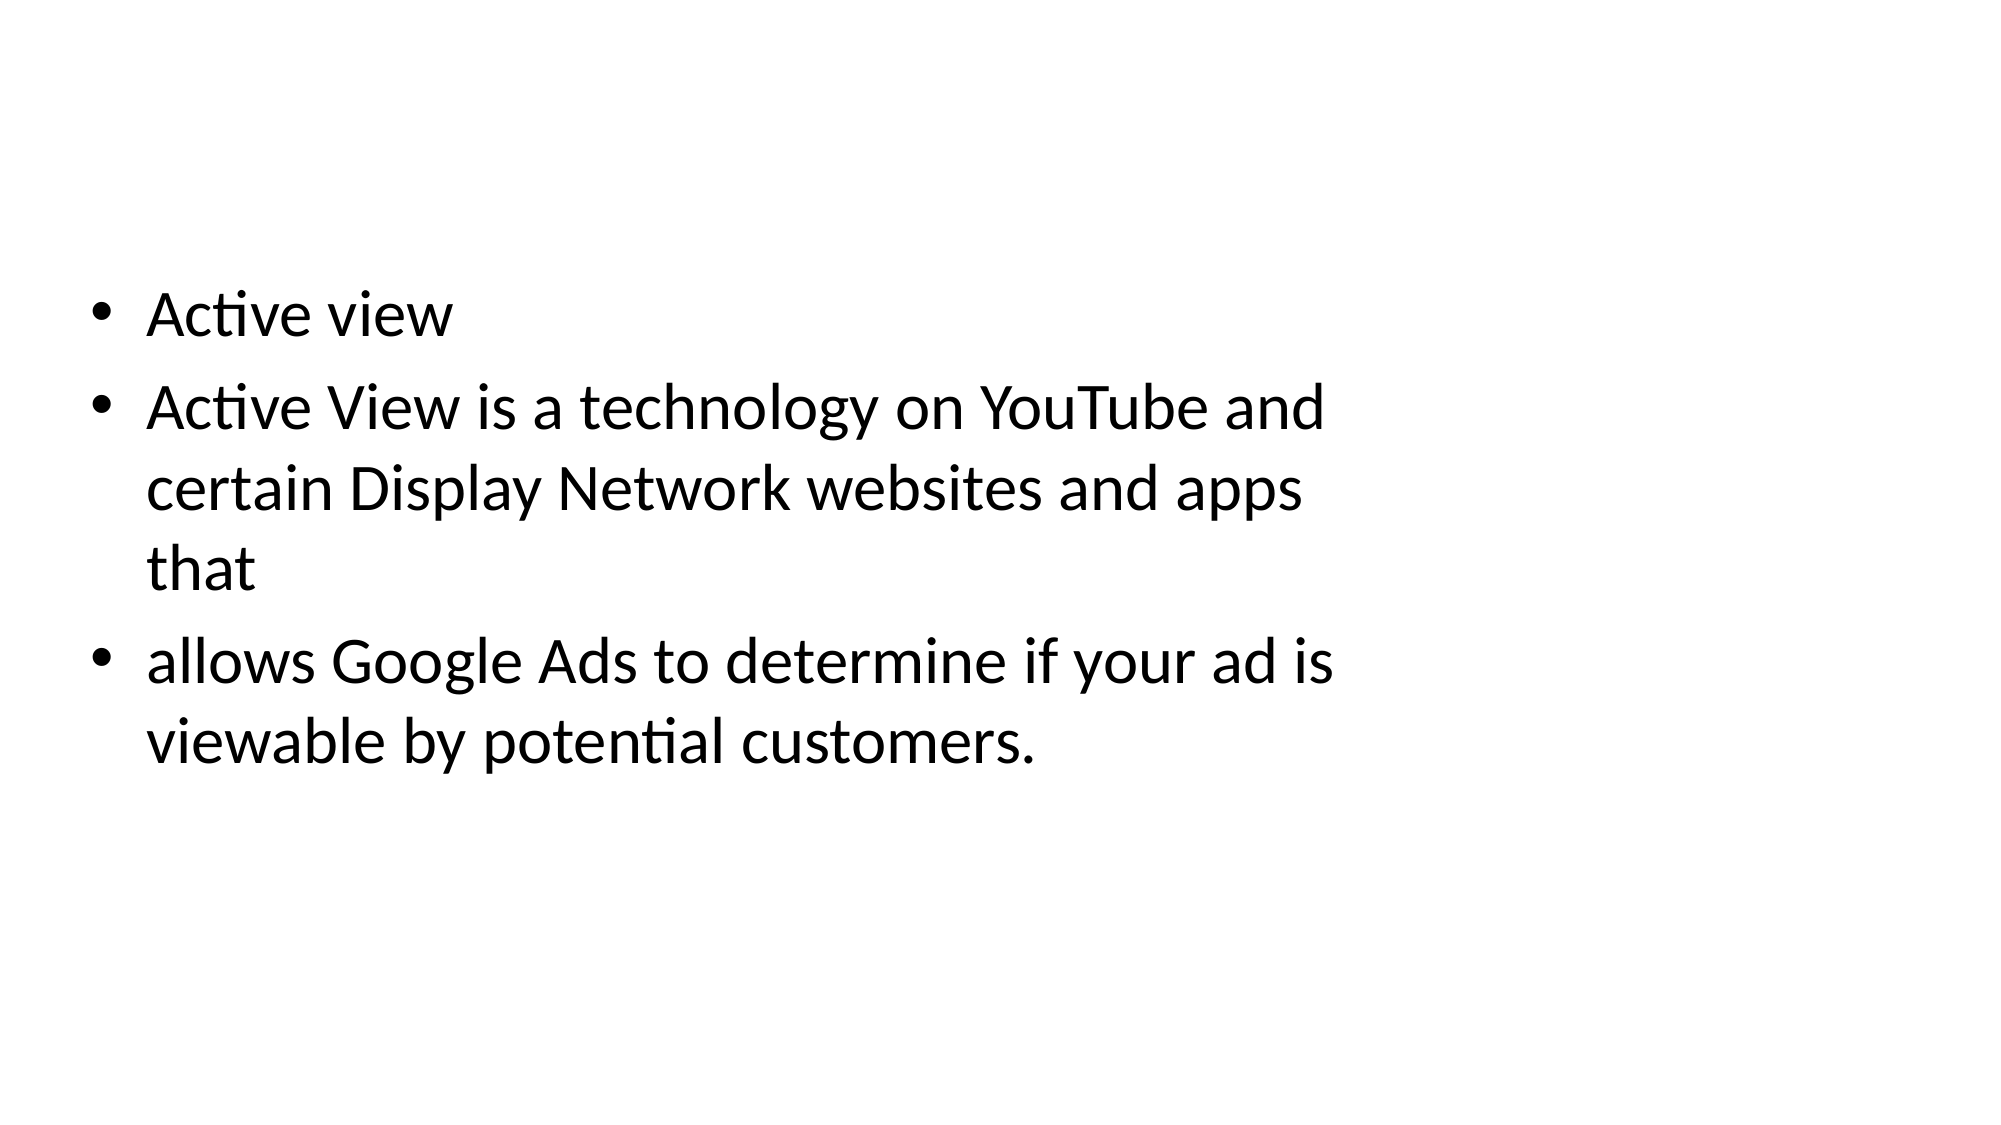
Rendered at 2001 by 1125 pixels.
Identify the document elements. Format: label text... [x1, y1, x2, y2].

list Active view Active View is a technology on YouTube and certain Display Network websites and apps that allows Google Ads to determine if your ad is viewable by potential customers. [75, 262, 1425, 1005]
